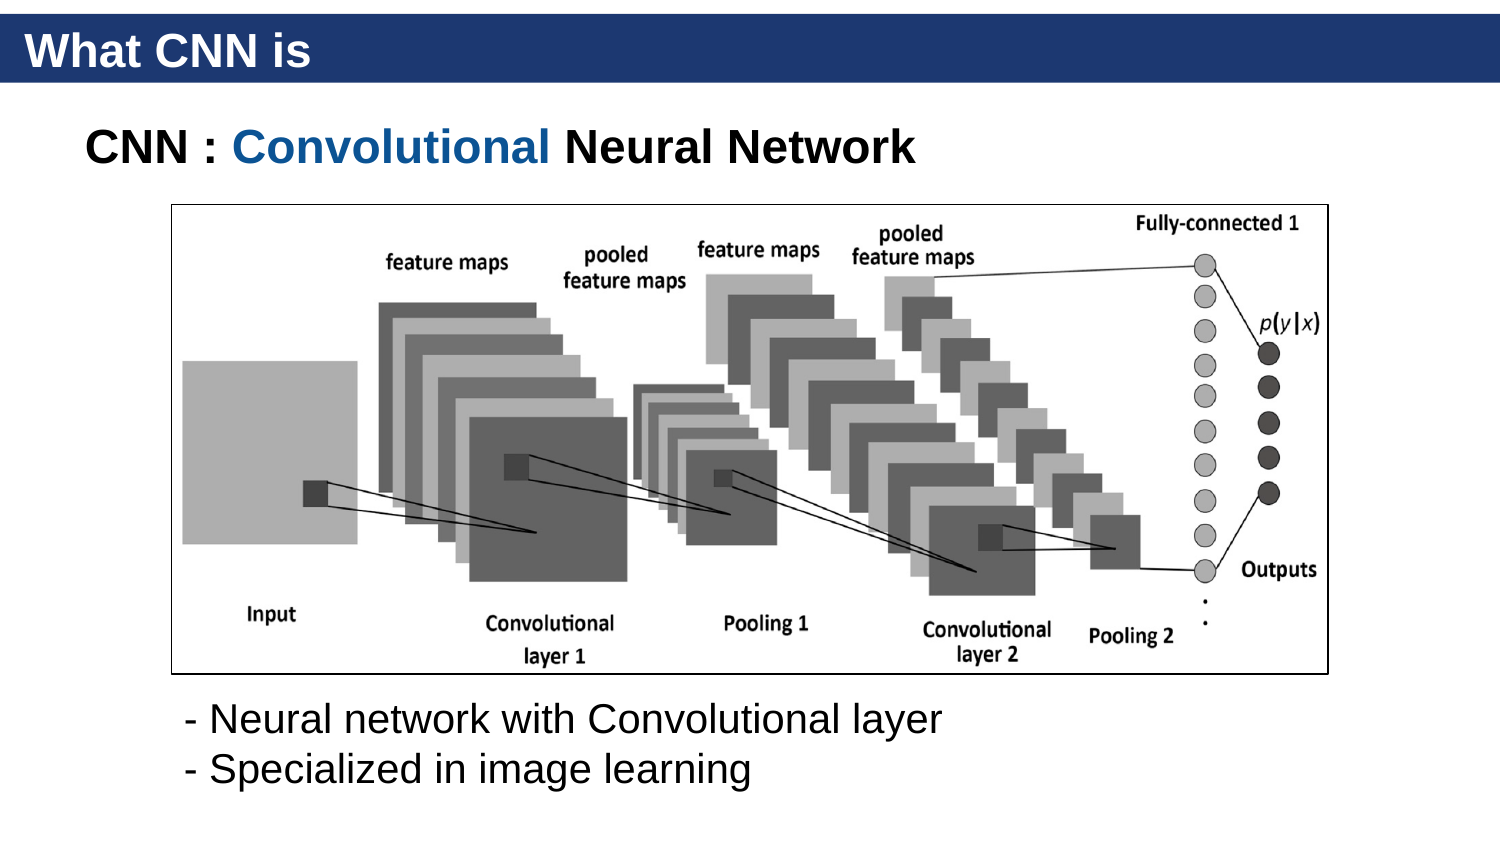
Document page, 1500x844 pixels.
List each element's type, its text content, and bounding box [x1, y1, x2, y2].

text_box What CNN is [0, 13, 1500, 83]
picture [172, 205, 1328, 674]
text_box CNN : Convolutional Neural Network [73, 109, 1500, 179]
text_box - Neural network with Convolutional layer - Specialized in image learning [172, 686, 1328, 798]
